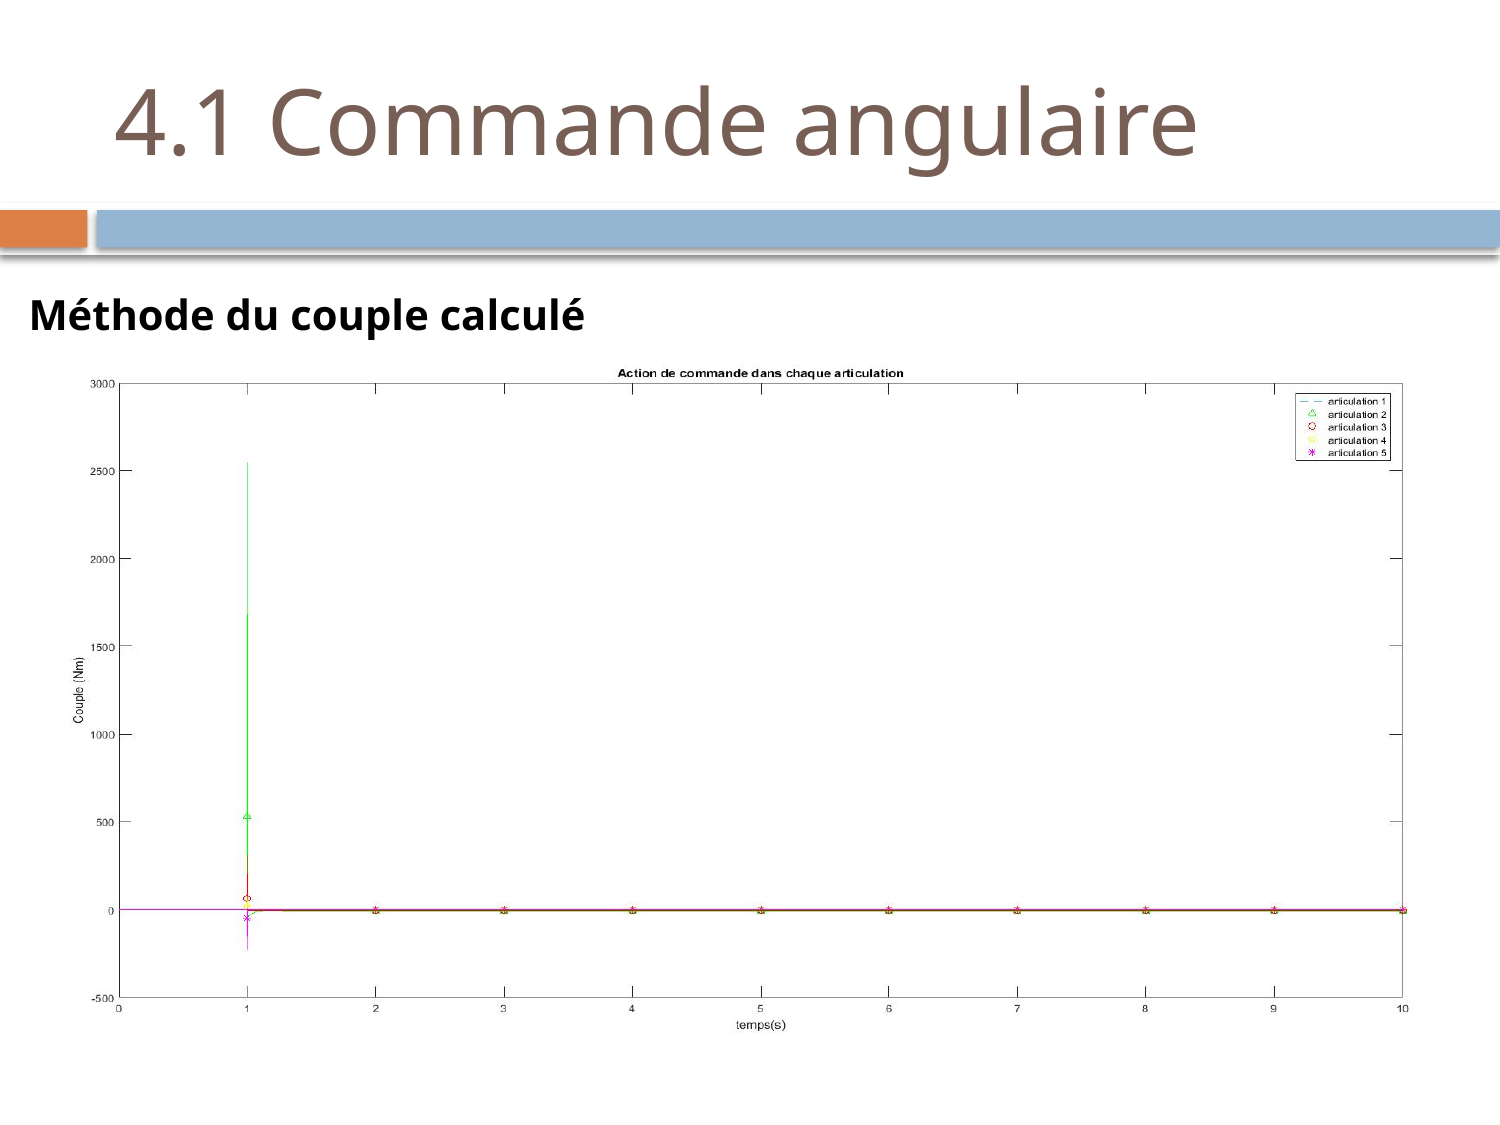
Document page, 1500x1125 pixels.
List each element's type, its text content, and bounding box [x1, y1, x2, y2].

title 4.1 Commande angulaire [99, 37, 1438, 200]
picture [58, 362, 1430, 1044]
text_box Méthode du couple calculé [13, 281, 601, 346]
